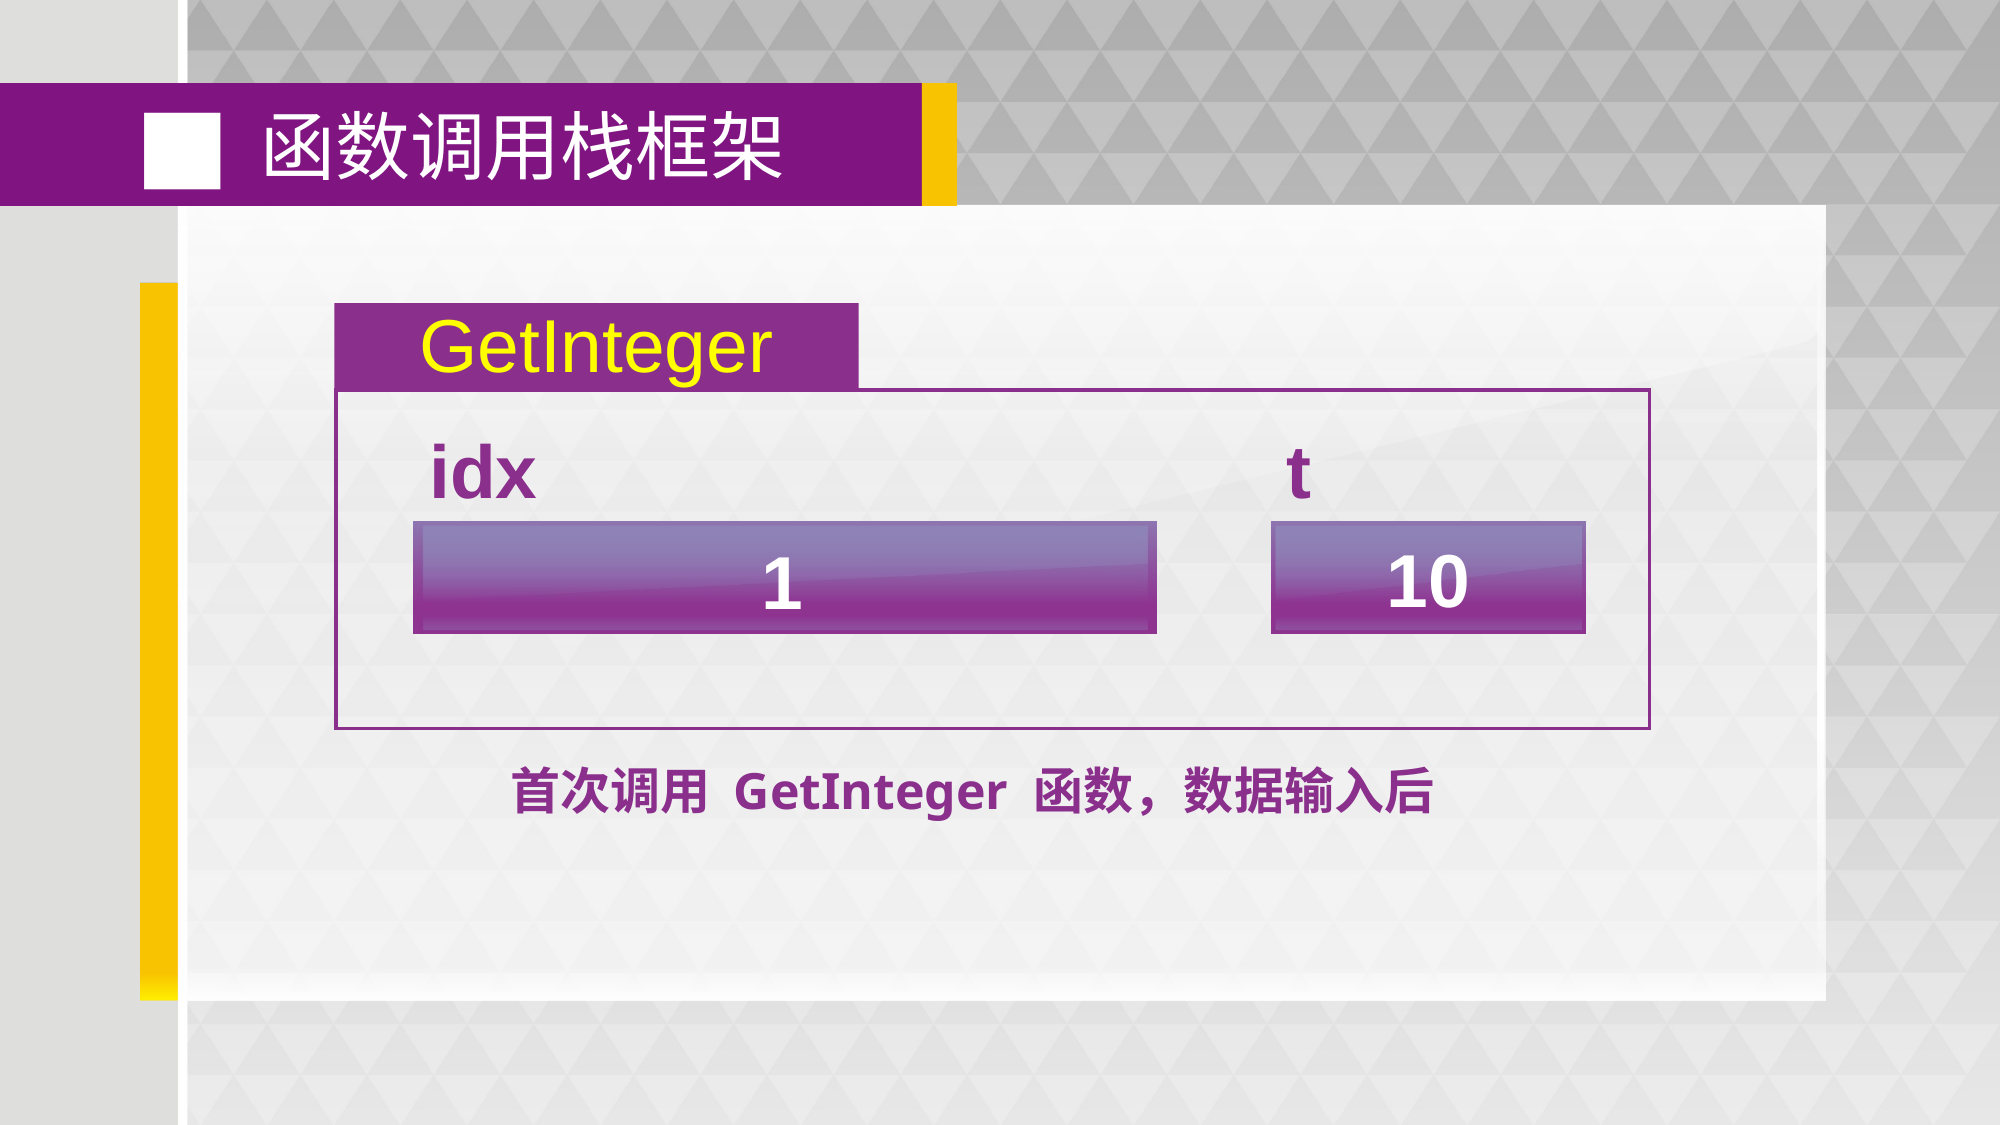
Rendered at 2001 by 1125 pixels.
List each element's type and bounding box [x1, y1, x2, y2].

text_box [120, 69, 803, 206]
picture [0, 0, 2000, 1125]
